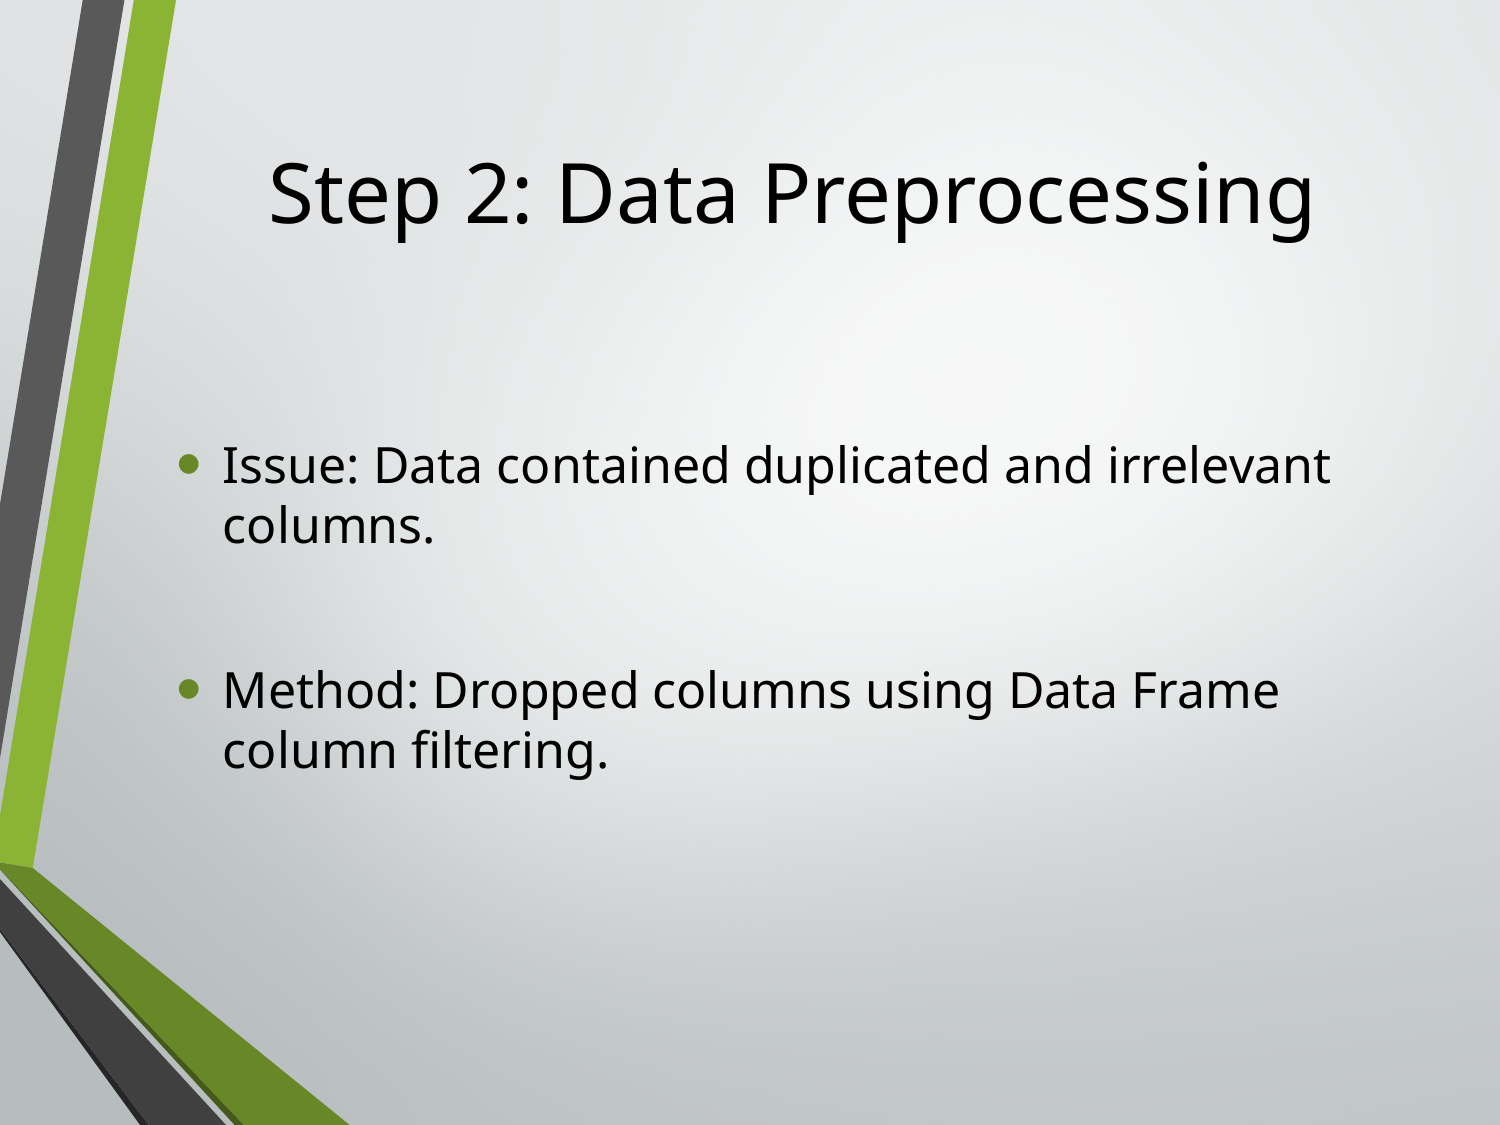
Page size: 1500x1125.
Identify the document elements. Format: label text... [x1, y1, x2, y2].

list Issue: Data contained duplicated and irrelevant columns. Method: Dropped columns using Data Frame column filtering. [161, 357, 1425, 855]
title Step 2: Data Preprocessing [161, 75, 1425, 305]
